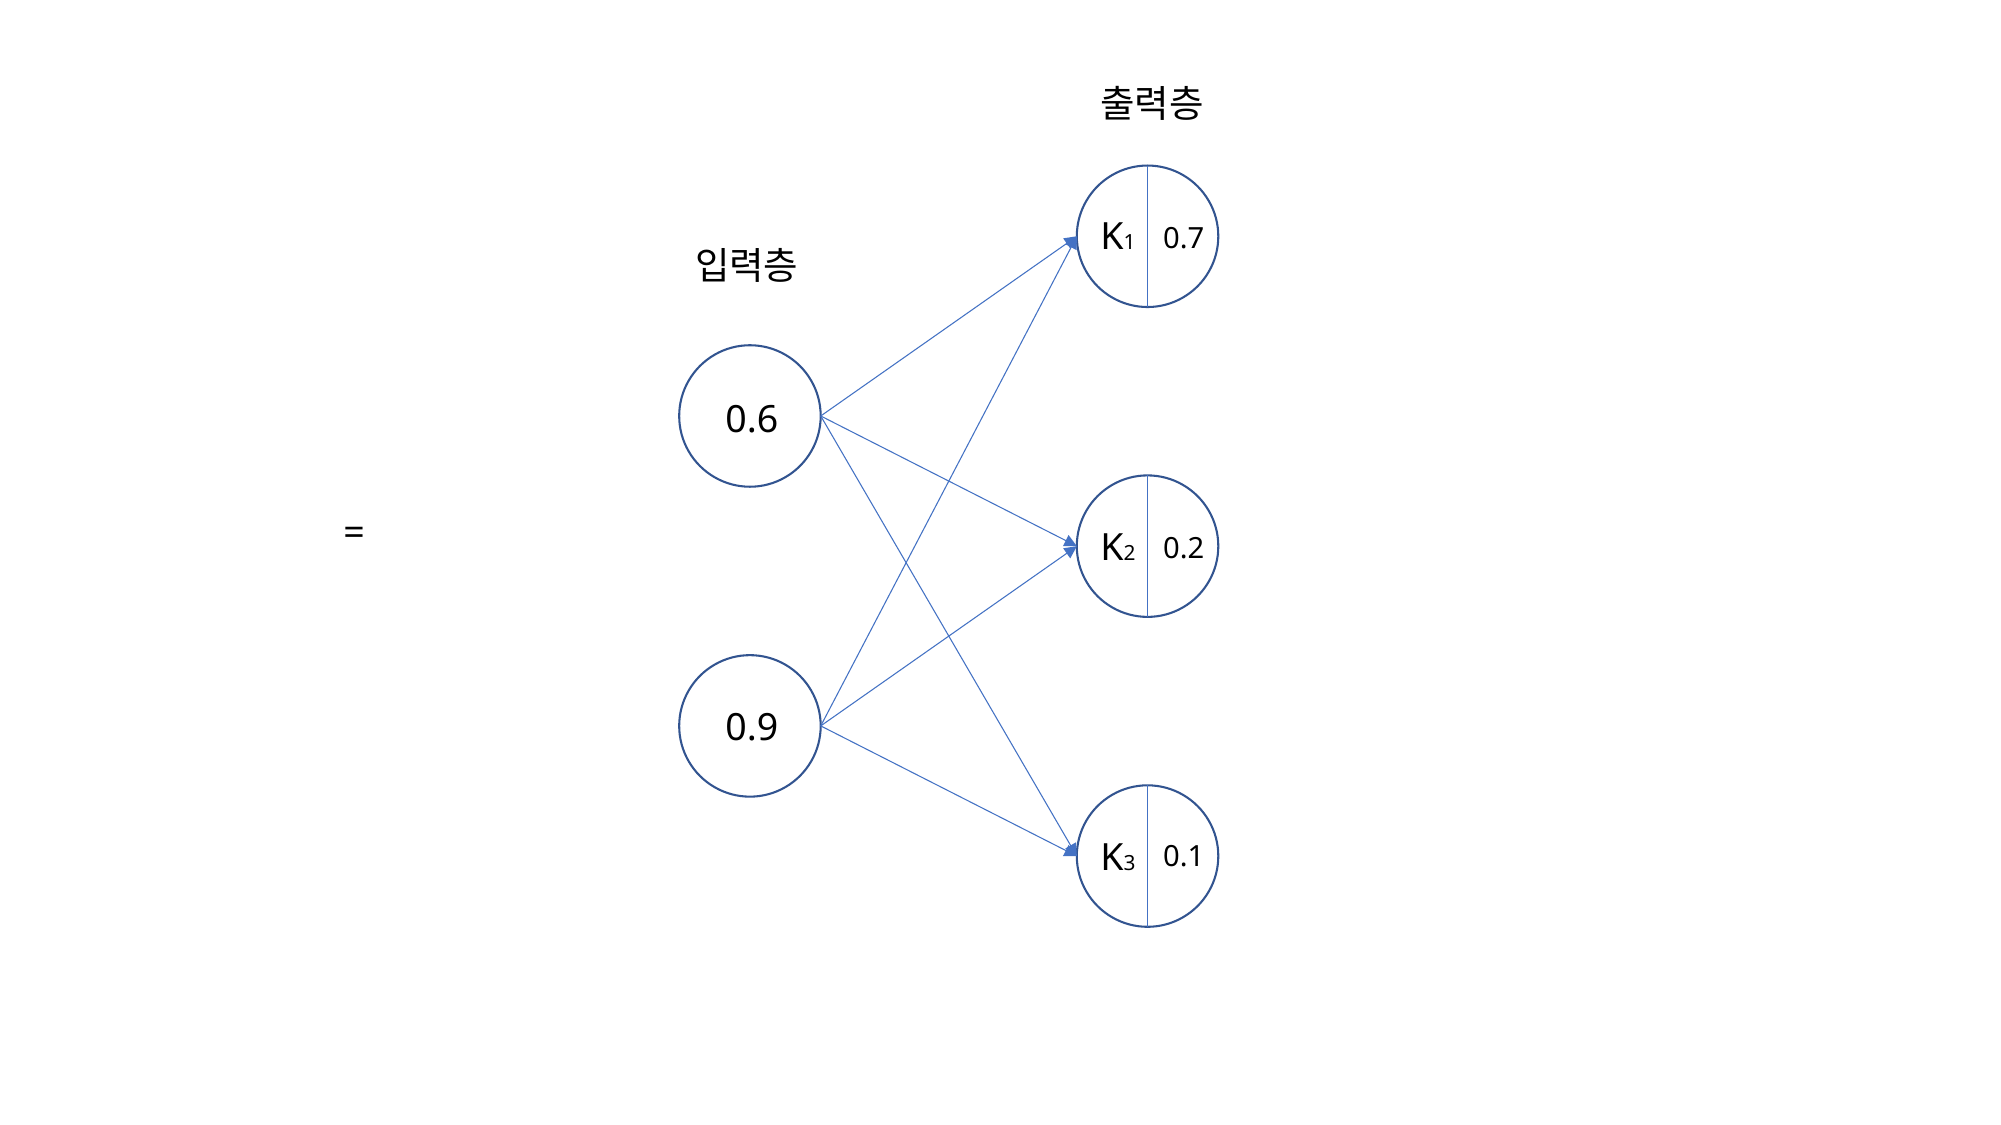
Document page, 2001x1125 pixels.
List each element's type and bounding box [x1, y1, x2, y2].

text_box [119, 72, 1224, 927]
